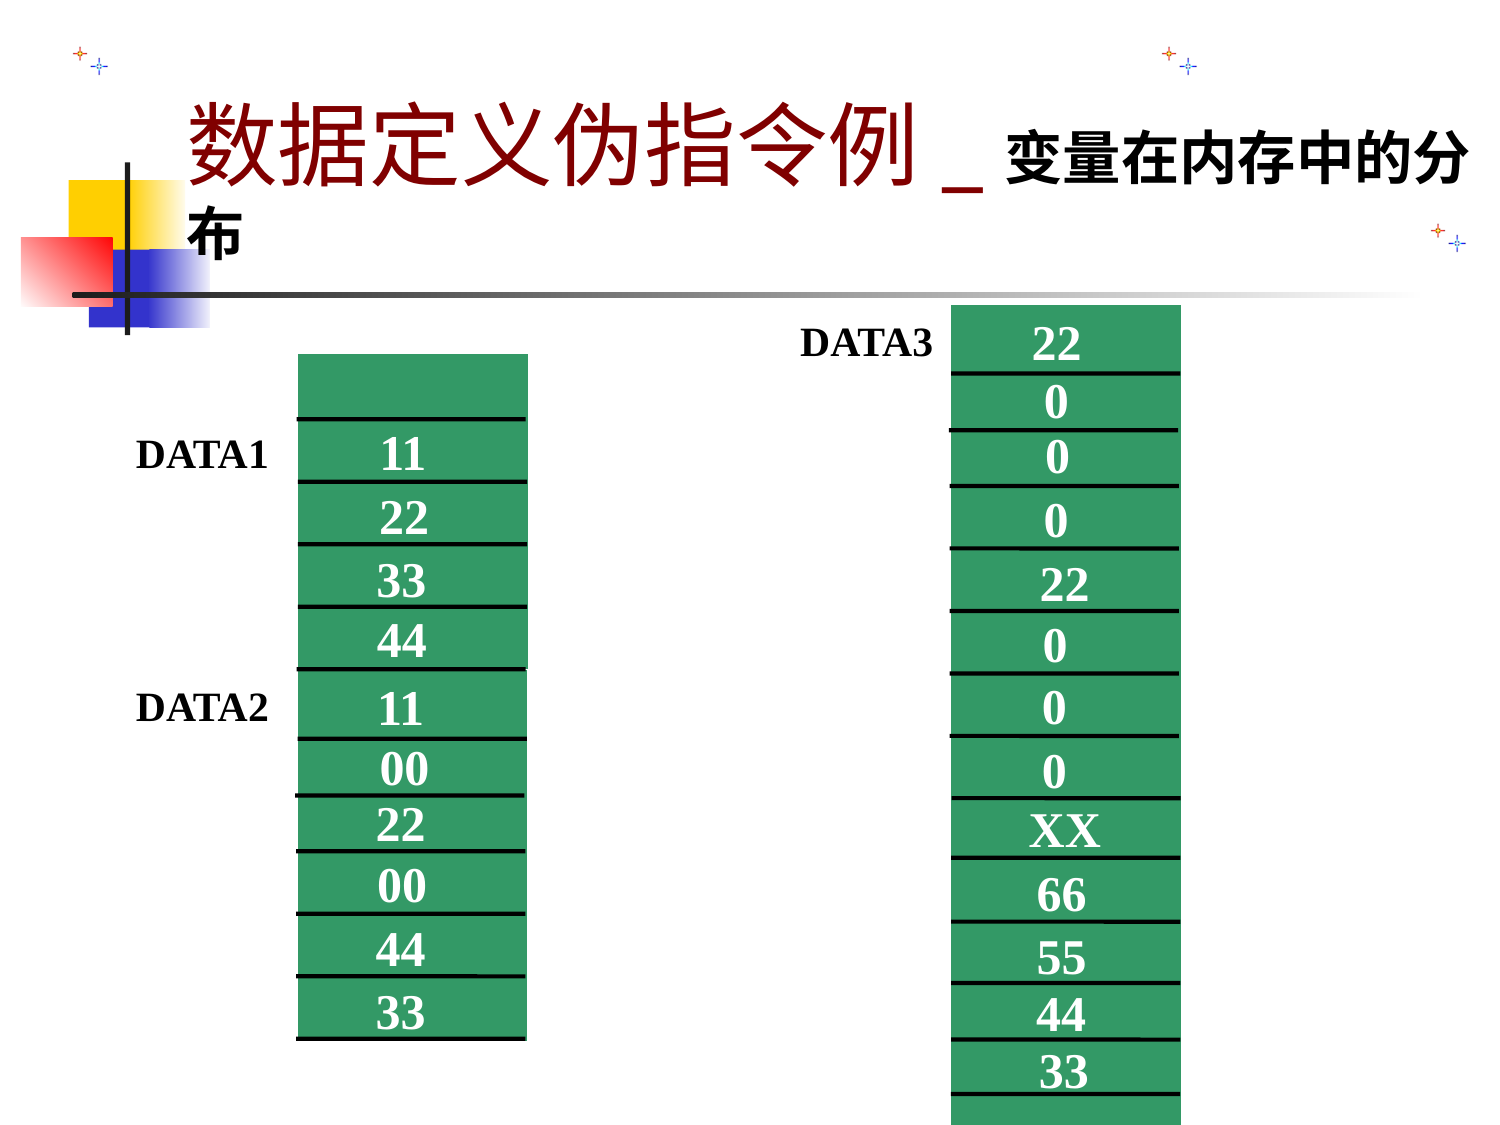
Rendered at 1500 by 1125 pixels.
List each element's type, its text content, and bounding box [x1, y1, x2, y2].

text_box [120, 355, 526, 667]
picture [62, 42, 113, 93]
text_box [785, 302, 1179, 1125]
title 数据定义伪指令例_变量在内存中的分布 [170, 34, 1500, 276]
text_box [120, 667, 526, 1048]
